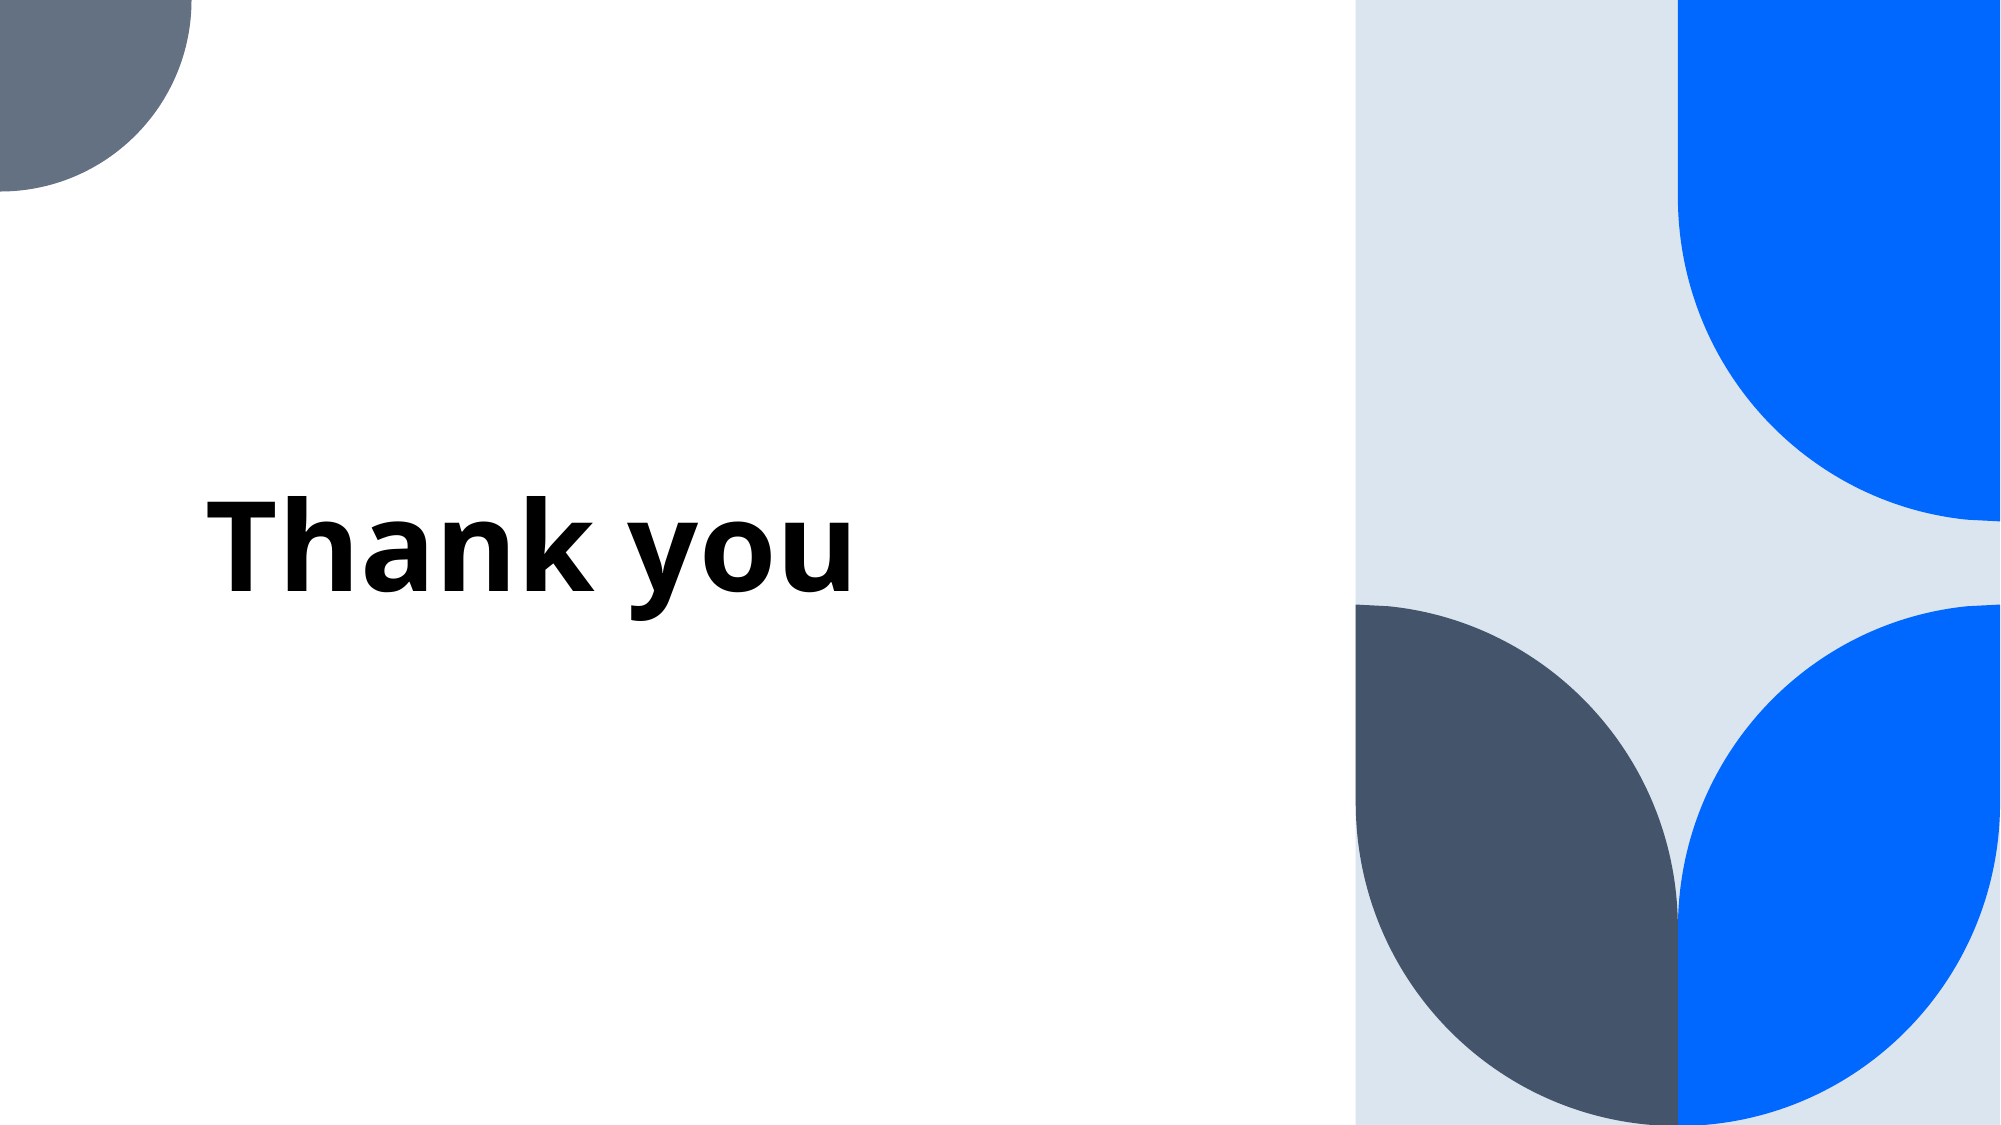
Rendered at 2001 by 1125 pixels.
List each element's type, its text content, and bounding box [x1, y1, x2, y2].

title Thank you [190, 233, 1212, 626]
